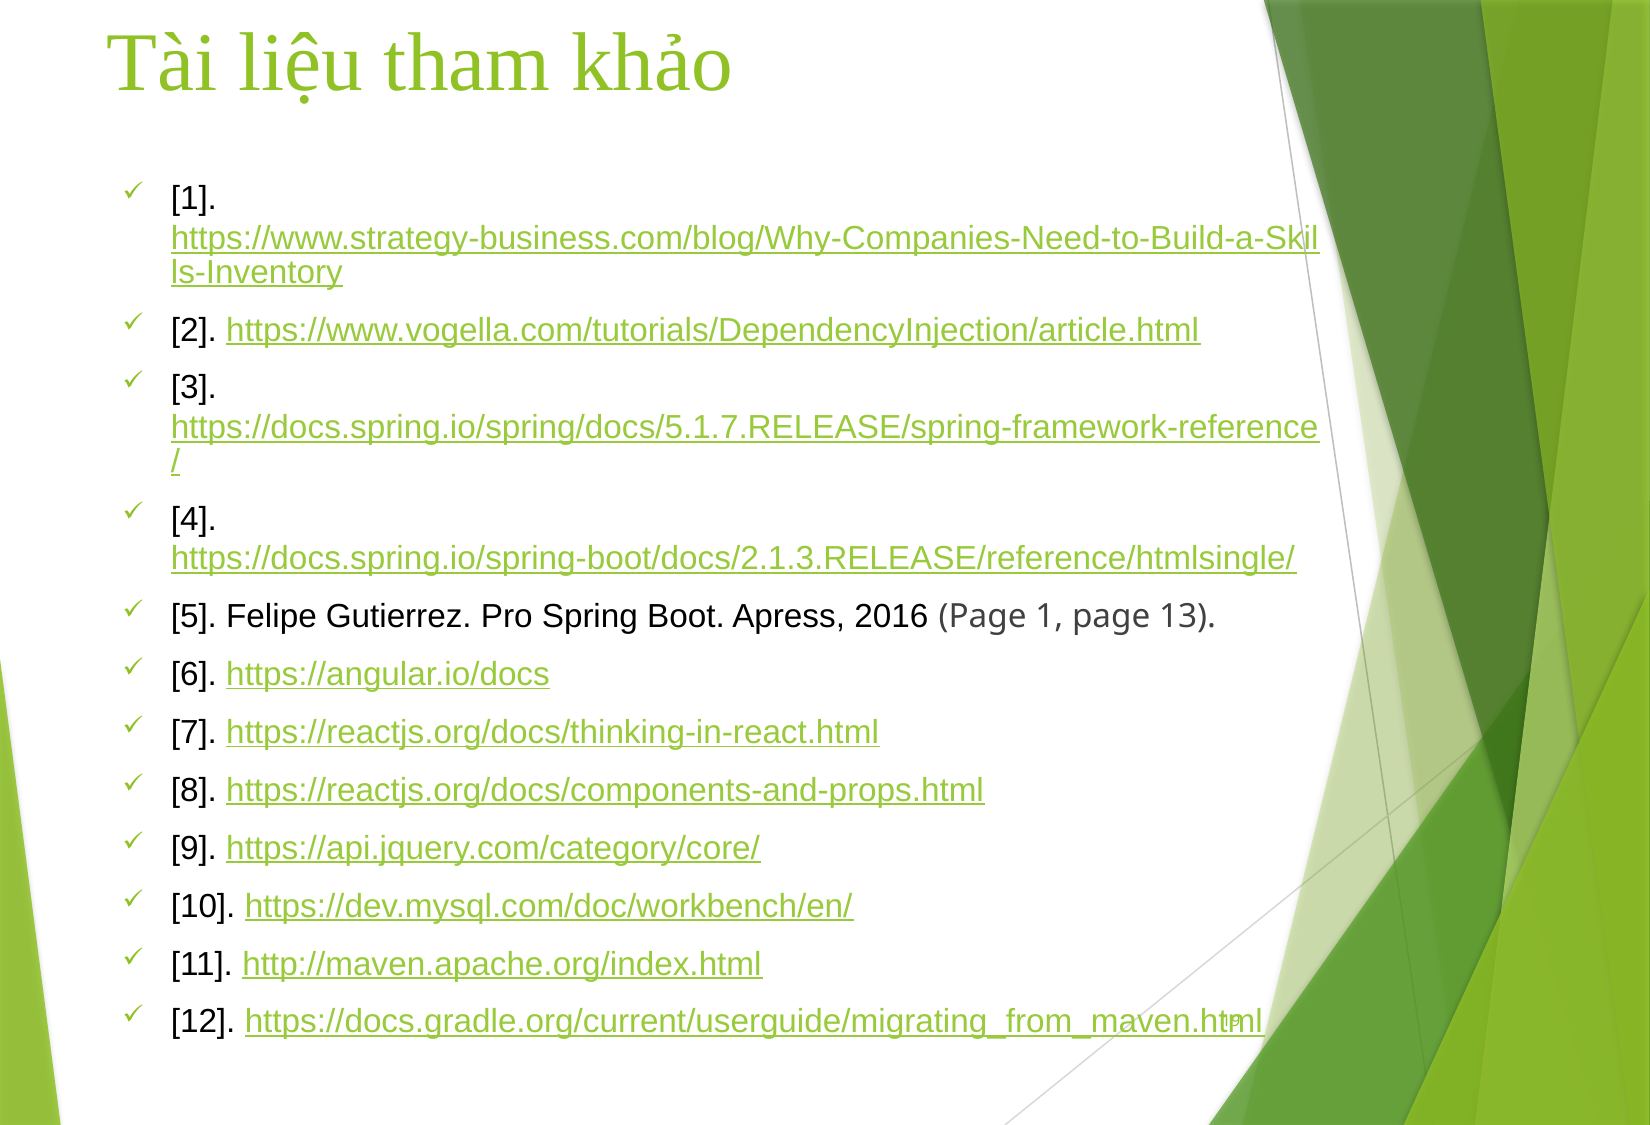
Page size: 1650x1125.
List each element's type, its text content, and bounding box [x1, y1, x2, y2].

list [1]. https://www.strategy-business.com/blog/Why-Companies-Need-to-Build-a-Skills-Inventory [2]. https://www.vogella.com/tutorials/DependencyInjection/article.html [3]. https://docs.spring.io/spring/docs/5.1.7.RELEASE/spring-framework-reference/ [4]. https://docs.spring.io/spring-boot/docs/2.1.3.RELEASE/reference/htmlsingle/ [5]. Felipe Gutierrez. Pro Spring Boot. Apress, 2016 (Page 1, page 13). [6]. https://angular.io/docs [7]. https://reactjs.org/docs/thinking-in-react.html [8]. https://reactjs.org/docs/components-and-props.html [9]. https://api.jquery.com/category/core/ [10]. https://dev.mysql.com/doc/workbench/en/ [11]. http://maven.apache.org/index.html [12]. https://docs.gradle.org/current/userguide/migrating_from_maven.html [107, 169, 1336, 1125]
title Tài liệu tham khảo [91, 0, 1256, 217]
slide_number 19 [1162, 991, 1256, 1051]
